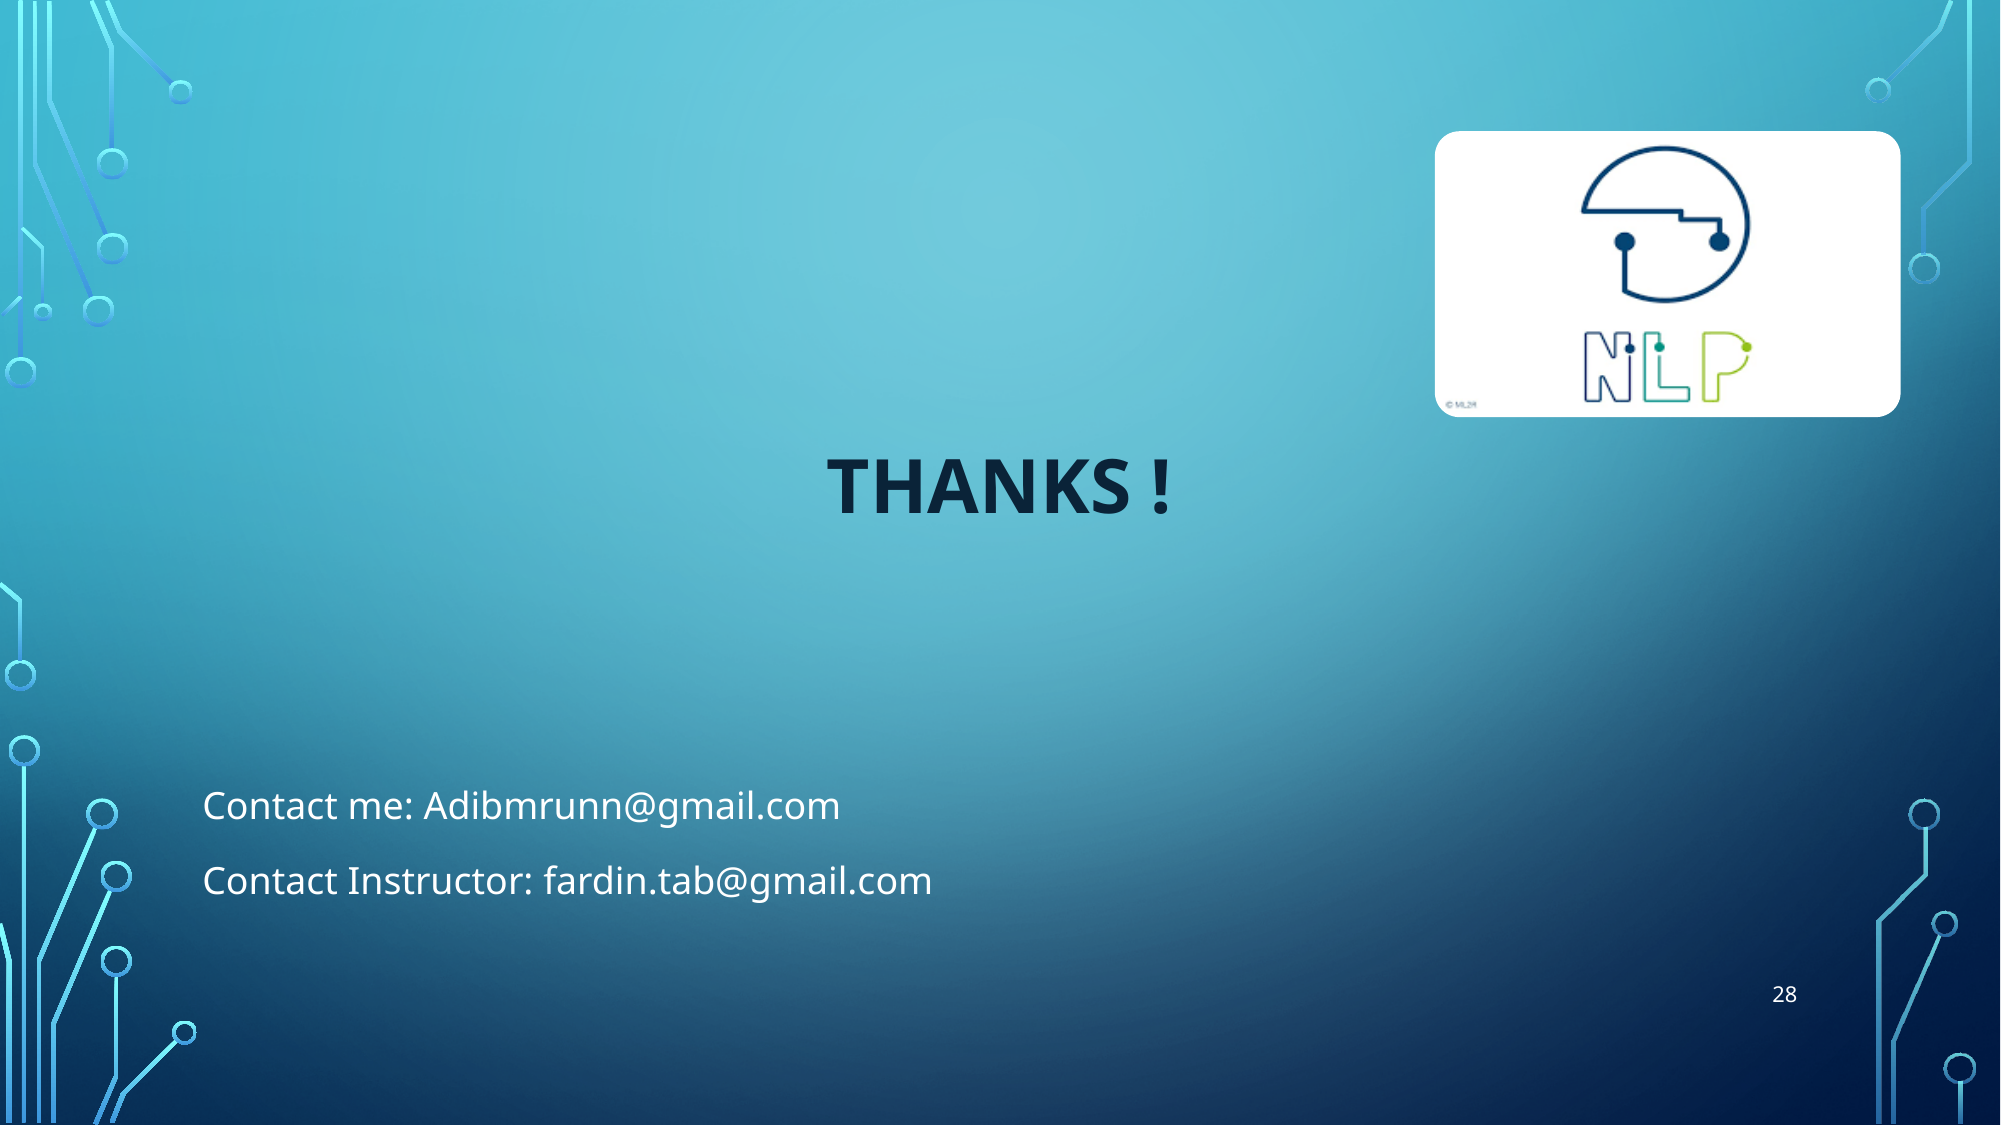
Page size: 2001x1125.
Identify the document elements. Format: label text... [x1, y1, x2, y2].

picture [1434, 130, 1901, 418]
slide_number 28 [1685, 965, 1813, 1025]
title Thanks ! [186, 401, 1812, 577]
list Contact me: Adibmrunn@gmail.com Contact Instructor: fardin.tab@gmail.com [187, 725, 1812, 950]
